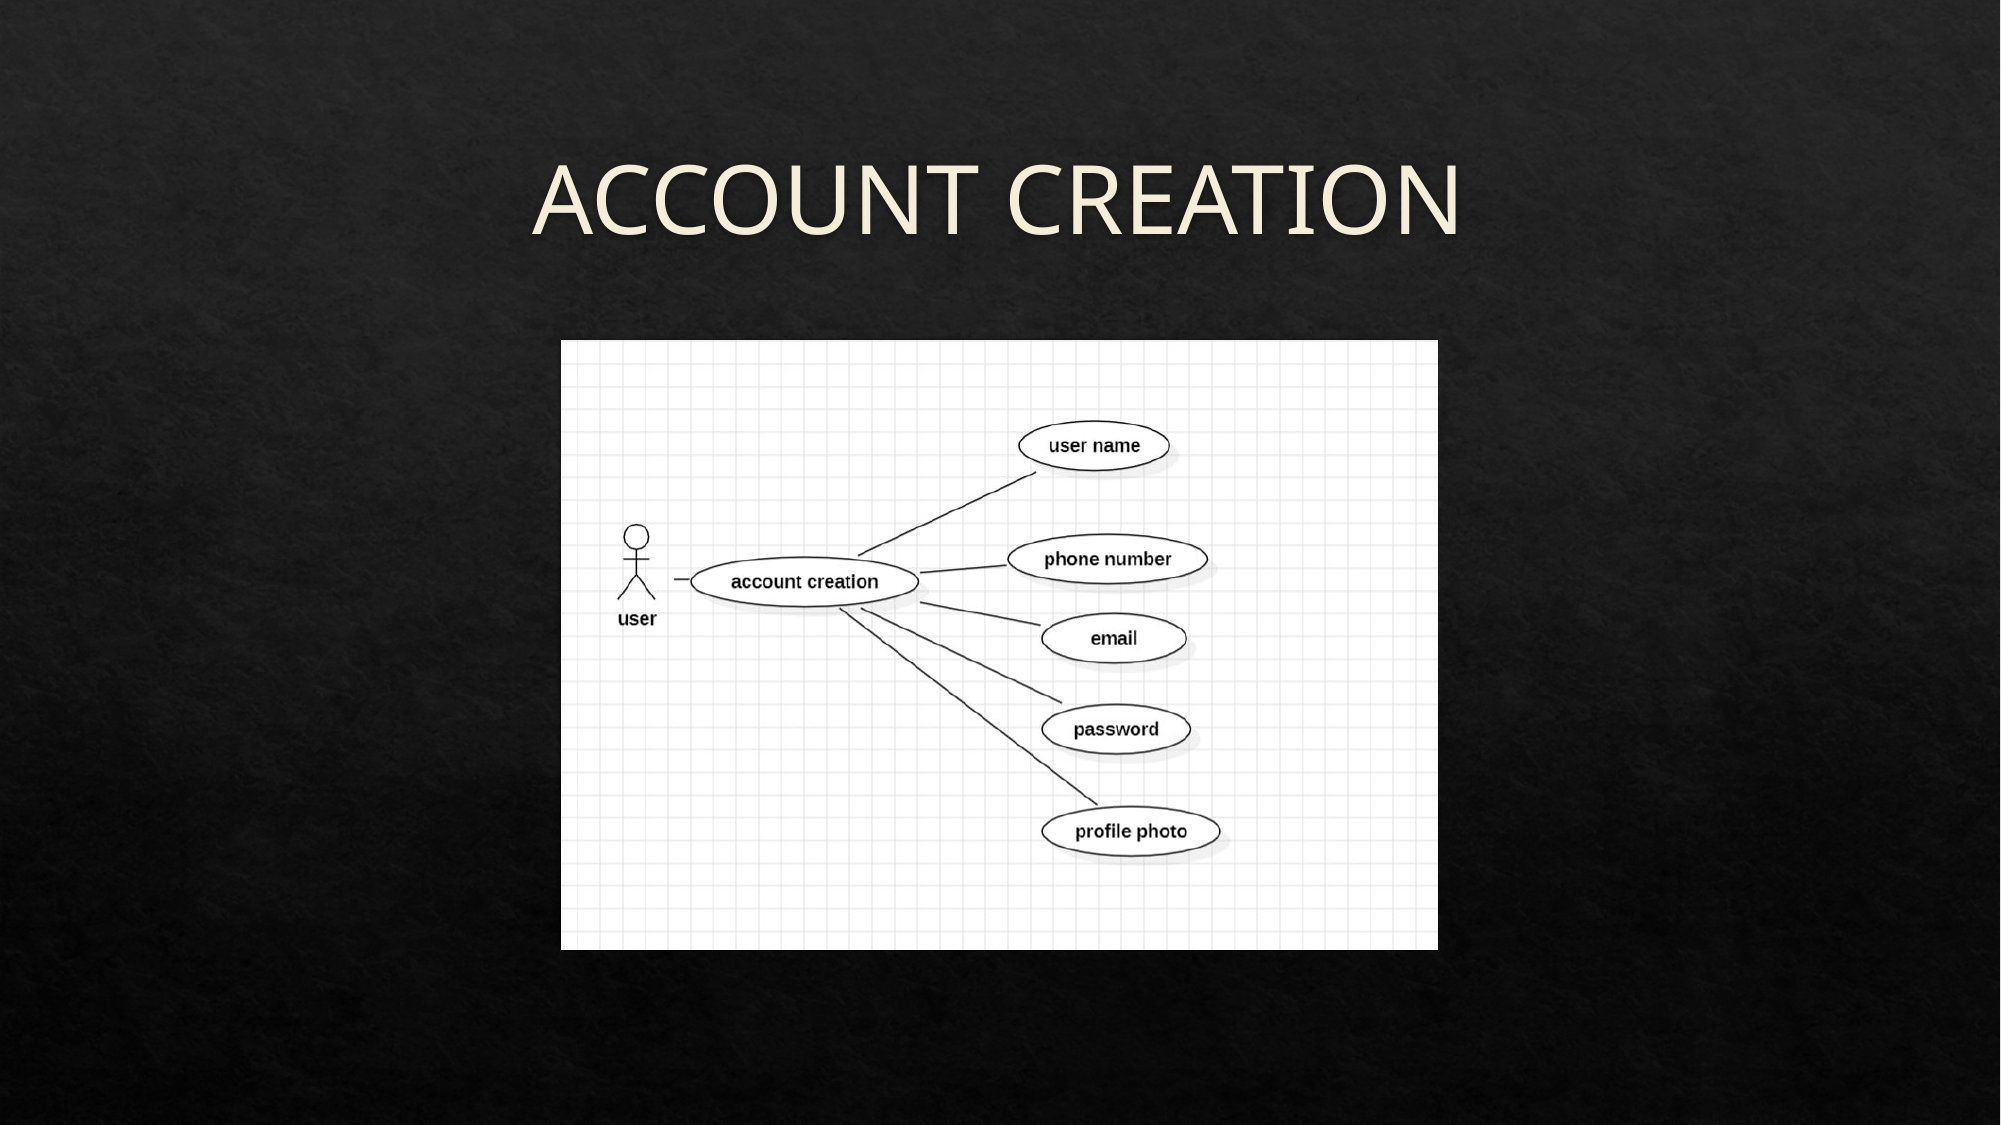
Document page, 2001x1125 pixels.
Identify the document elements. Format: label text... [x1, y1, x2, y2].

title ACCOUNT CREATION [149, 99, 1849, 307]
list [560, 340, 1438, 951]
